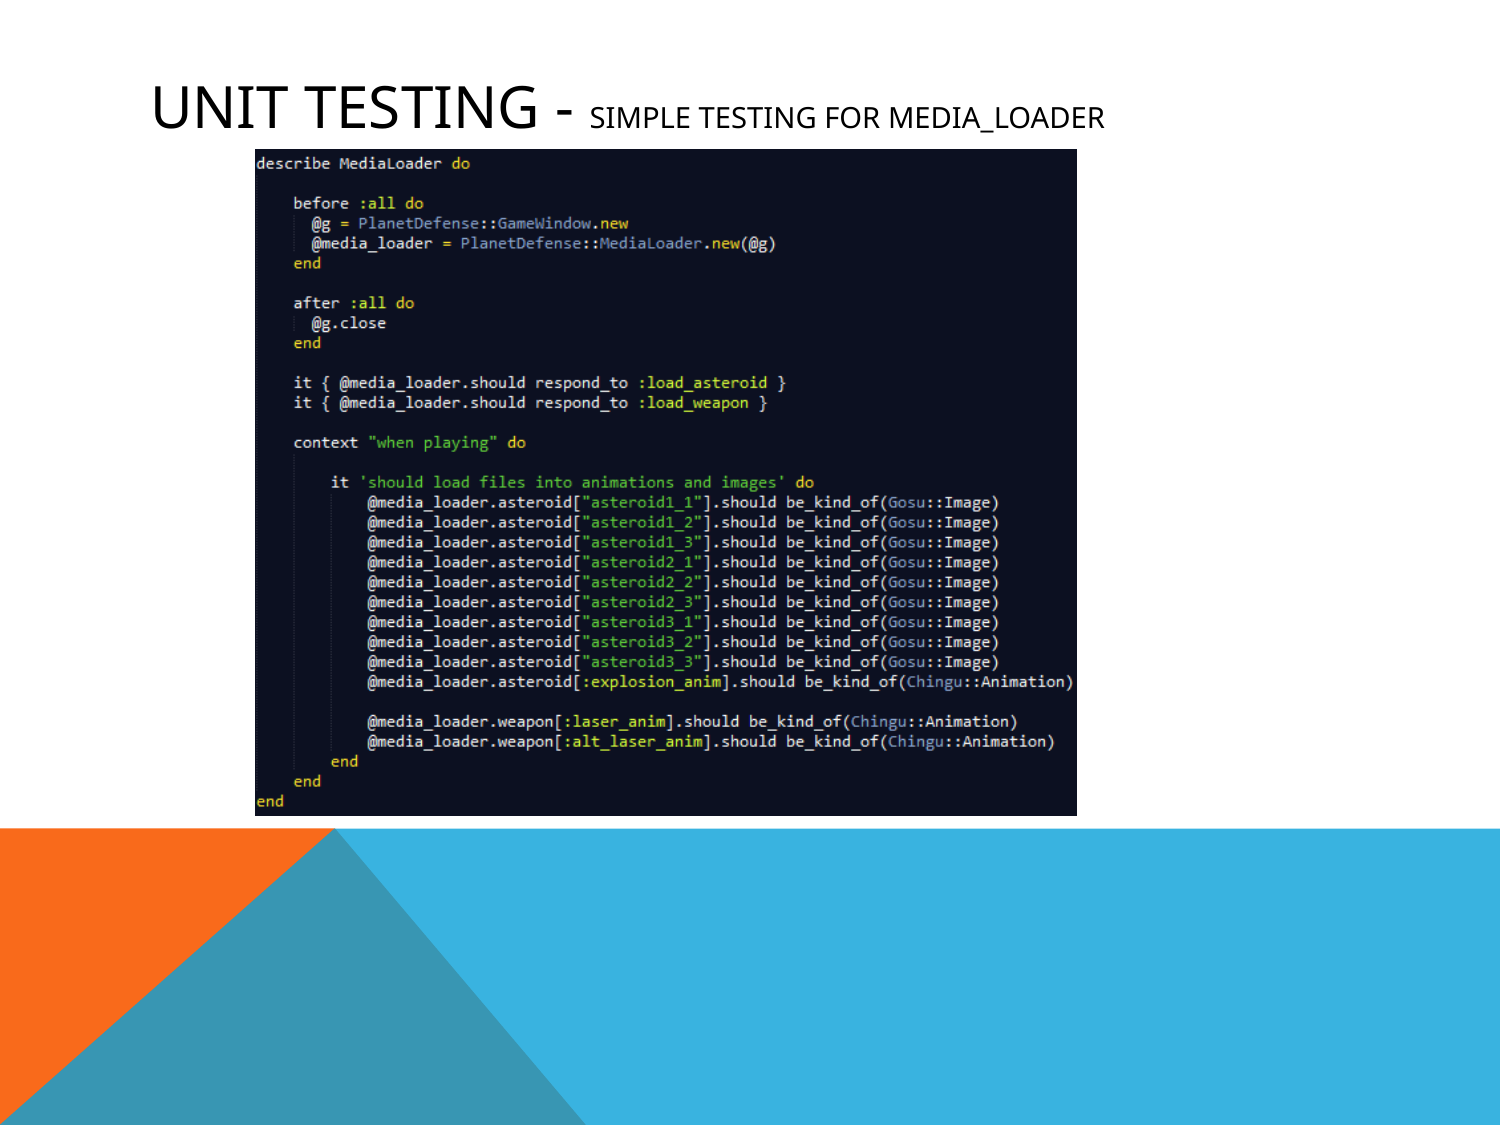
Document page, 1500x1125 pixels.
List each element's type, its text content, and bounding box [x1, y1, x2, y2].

title Unit testing - Simple testing for media_loader [135, 60, 1369, 150]
picture [255, 149, 1077, 816]
